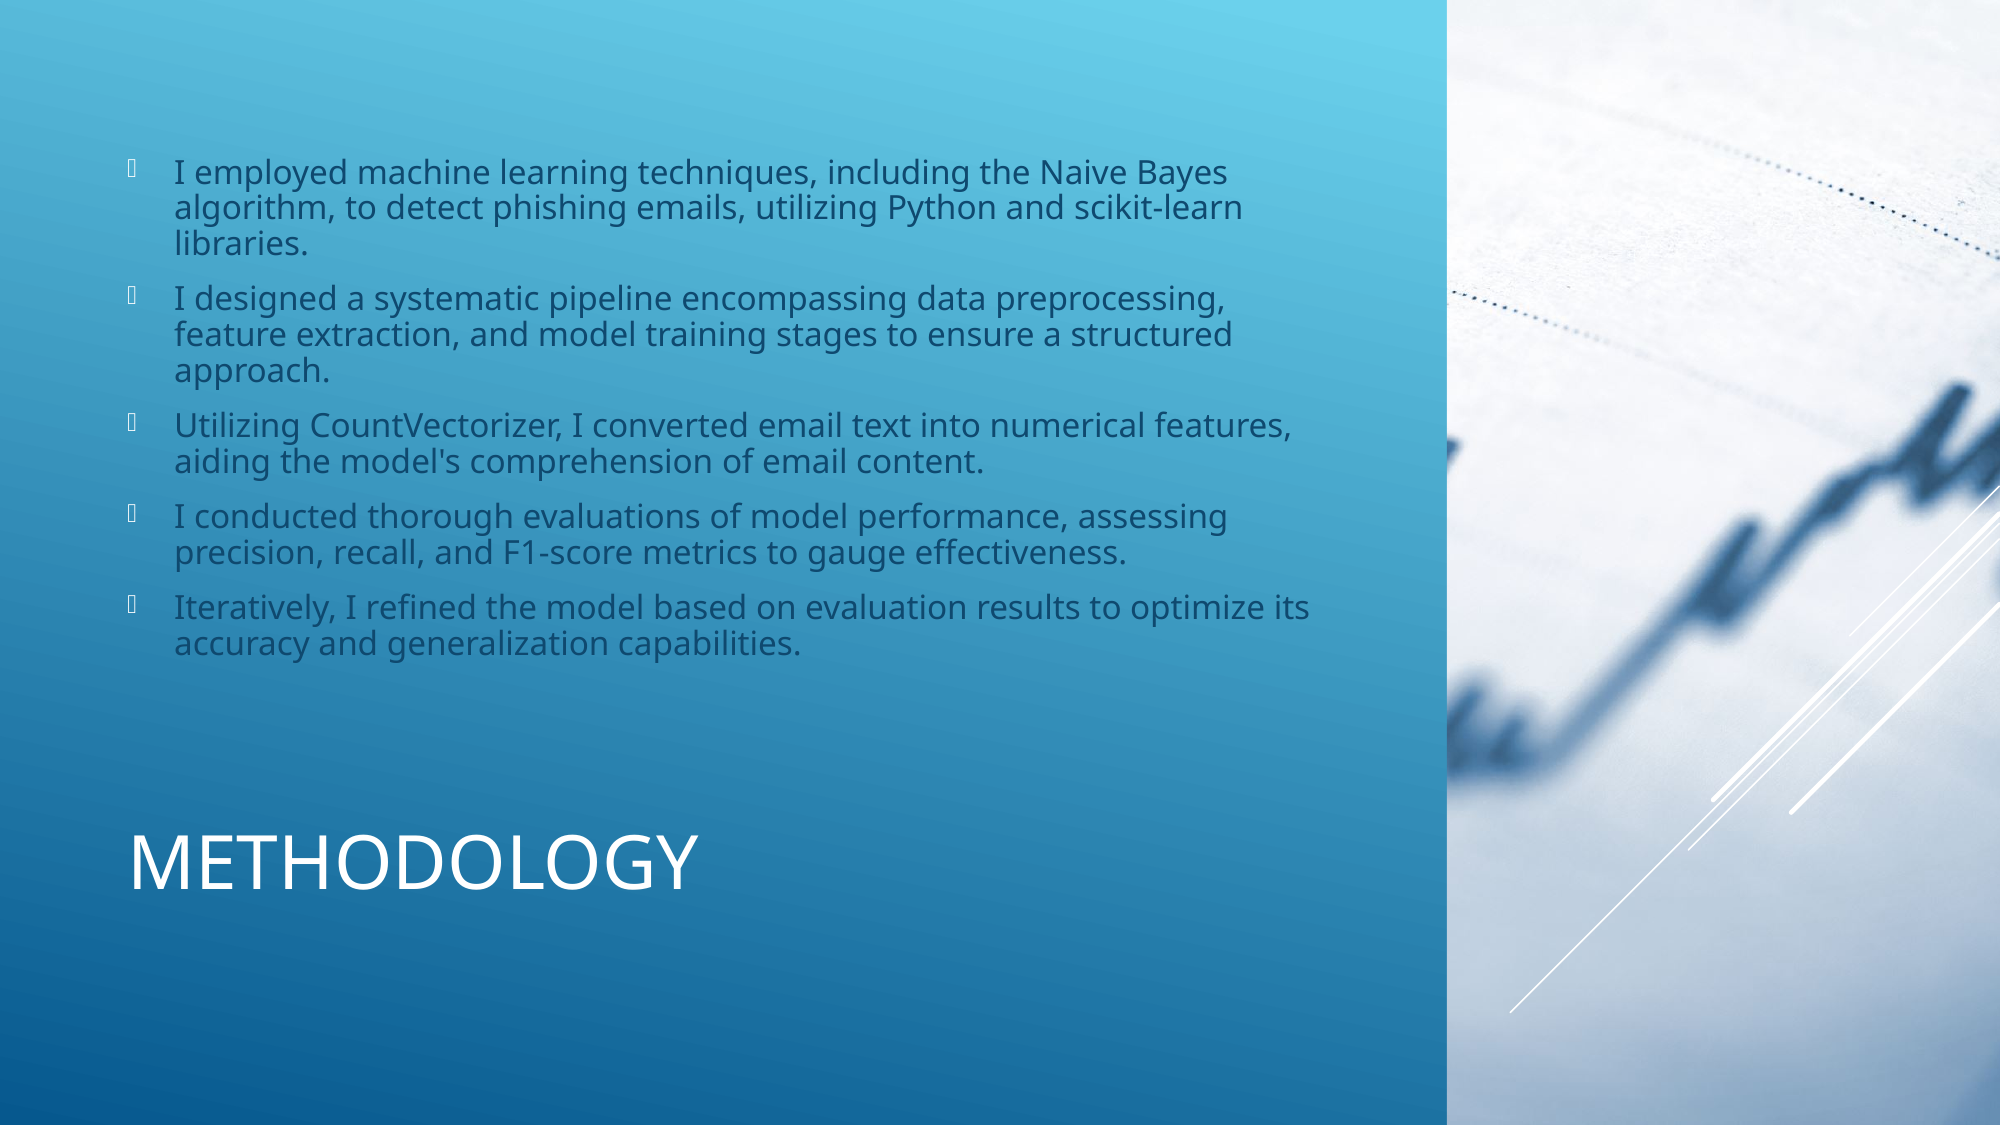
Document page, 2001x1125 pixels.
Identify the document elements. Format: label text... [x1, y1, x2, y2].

title Methodology [112, 736, 1350, 984]
picture [1446, 0, 2000, 1125]
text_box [1510, 485, 2000, 1013]
text_box [0, 0, 1446, 1125]
list I employed machine learning techniques, including the Naive Bayes algorithm, to detect phishing emails, utilizing Python and scikit-learn libraries. I designed a systematic pipeline encompassing data preprocessing, feature extraction, and model training stages to ensure a structured approach. Utilizing CountVectorizer, I converted email text into numerical features, aiding the model's comprehension of email content. I conducted thorough evaluations of model performance, assessing precision, recall, and F1-score metrics to gauge effectiveness. Iteratively, I refined the model based on evaluation results to optimize its accuracy and generalization capabilities. [112, 112, 1342, 706]
